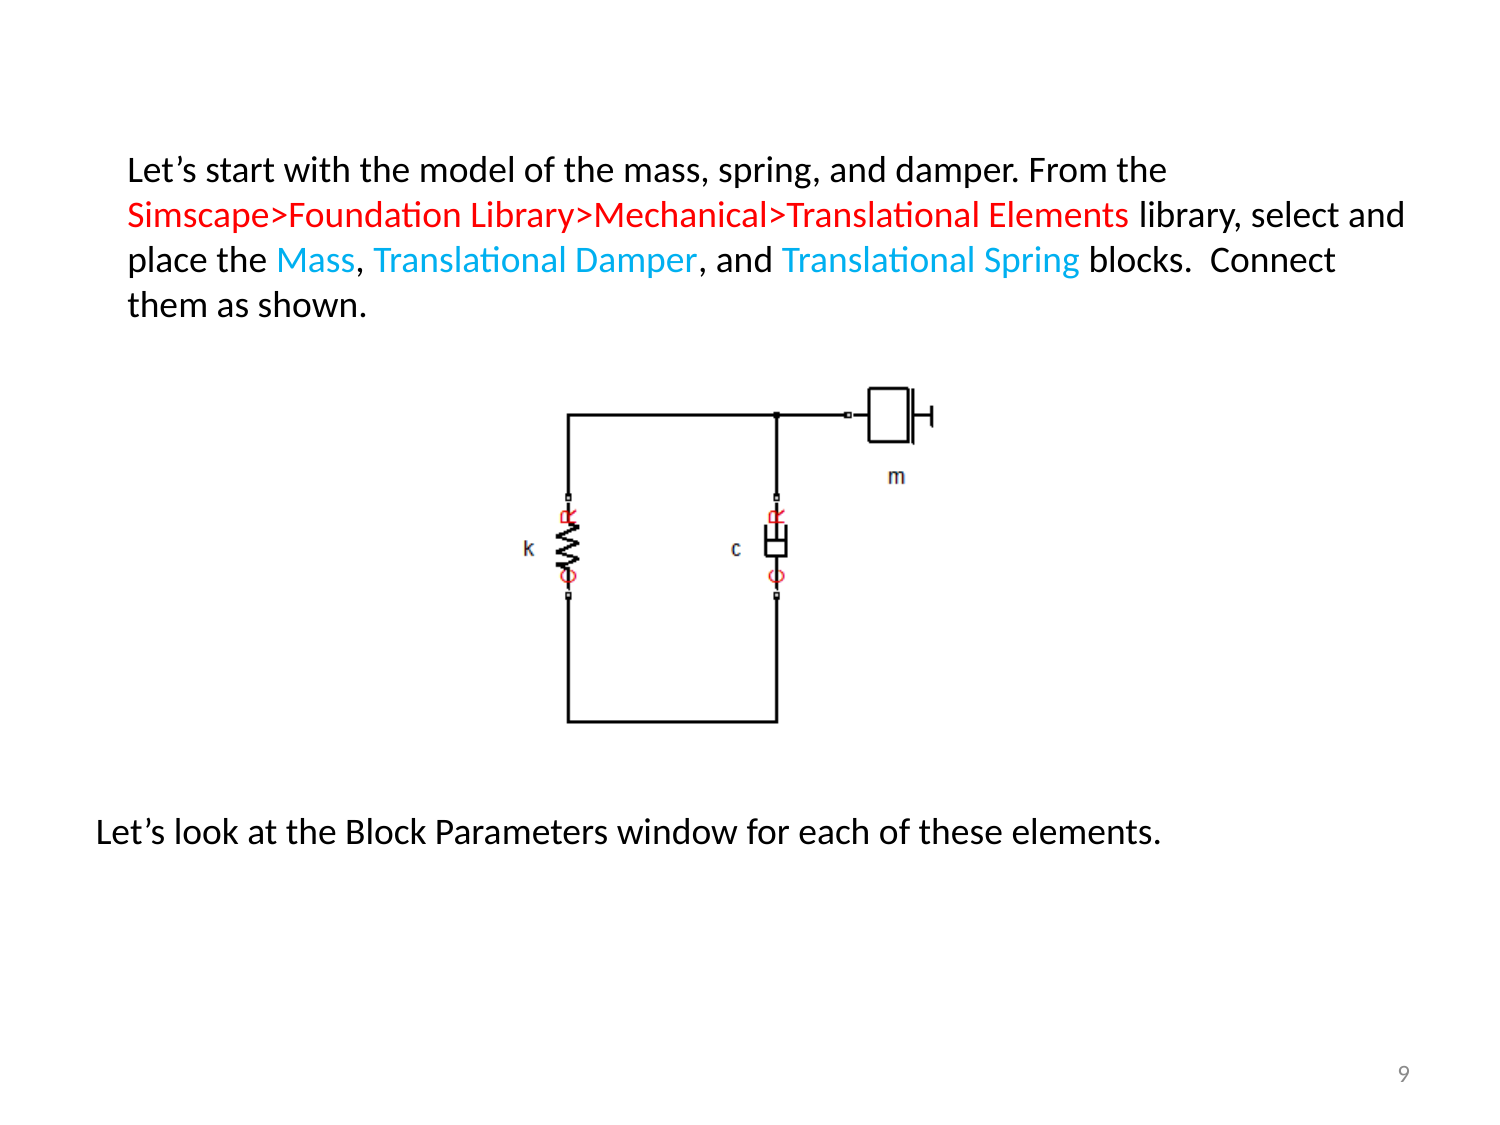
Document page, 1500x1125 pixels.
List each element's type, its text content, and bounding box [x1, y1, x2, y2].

slide_number 9 [1074, 1042, 1425, 1103]
picture [517, 348, 983, 777]
text_box Let’s look at the Block Parameters window for each of these elements. [81, 799, 1179, 860]
text_box Let’s start with the model of the mass, spring, and damper. From the Simscape>Foundation Library>Mechanical>Translational Elements library, select and place the Mass, Translational Damper, and Translational Spring blocks. Connect them as shown. [112, 137, 1438, 333]
